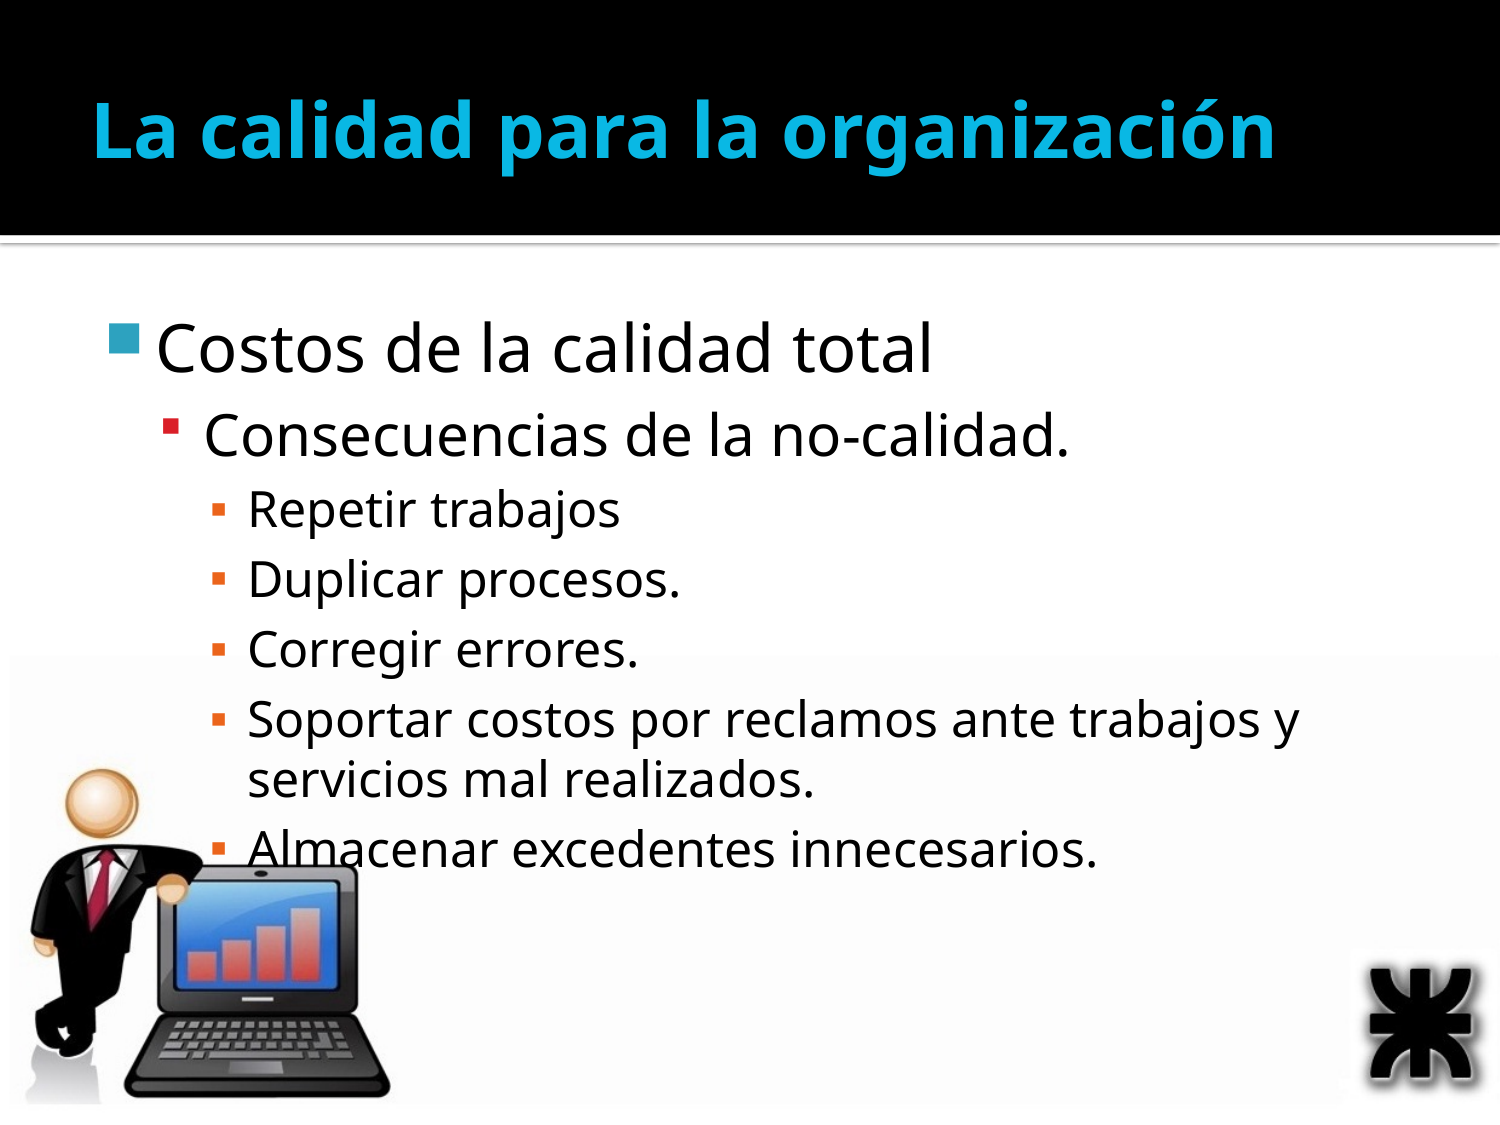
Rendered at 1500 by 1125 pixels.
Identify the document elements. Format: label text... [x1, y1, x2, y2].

picture [0, 243, 1500, 1125]
list Costos de la calidad total Consecuencias de la no-calidad. Repetir trabajos Duplicar procesos. Corregir errores. Soportar costos por reclamos ante trabajos y servicios mal realizados. Almacenar excedentes innecesarios. [75, 291, 1425, 1050]
title La calidad para la organización [75, 24, 1425, 231]
